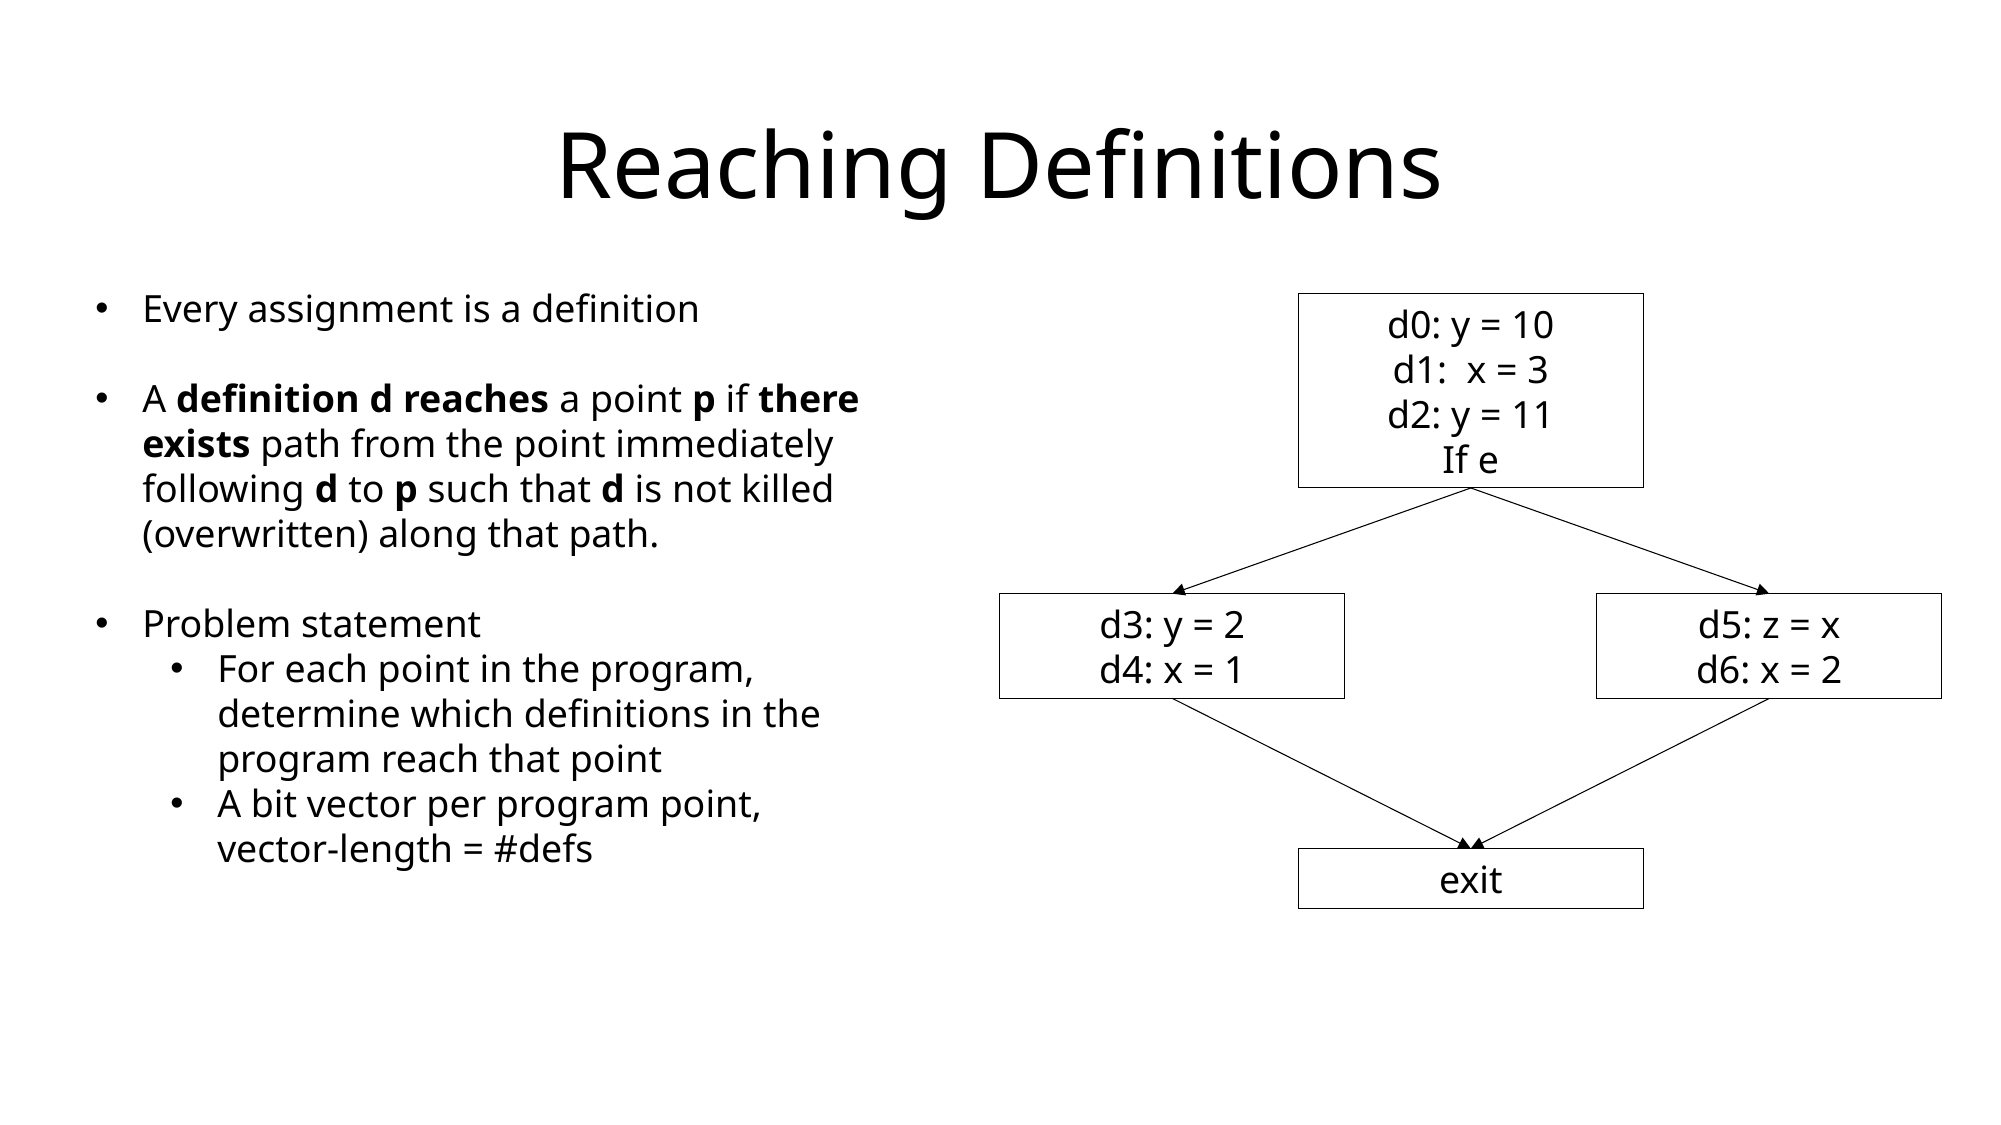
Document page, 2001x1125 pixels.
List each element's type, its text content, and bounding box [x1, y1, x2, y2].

text_box d3: y = 2 d4: x = 1 [999, 593, 1345, 699]
title Reaching Definitions [137, 59, 1863, 278]
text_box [1172, 699, 1470, 849]
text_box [1172, 490, 1470, 594]
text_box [1470, 490, 1770, 594]
text_box Every assignment is a definition A definition d reaches a point p if there exists path from the point immediately following d to p such that d is not killed (overwritten) along that path. Problem statement For each point in the program, determine which definitions in the program reach that point A bit vector per program point, vector-length = #defs [80, 277, 905, 877]
text_box d5: z = x d6: x = 2 [1596, 593, 1942, 699]
text_box exit [1298, 849, 1644, 909]
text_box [1470, 699, 1770, 849]
text_box d0: y = 10 d1: x = 3 d2: y = 11 If e [1298, 293, 1644, 488]
